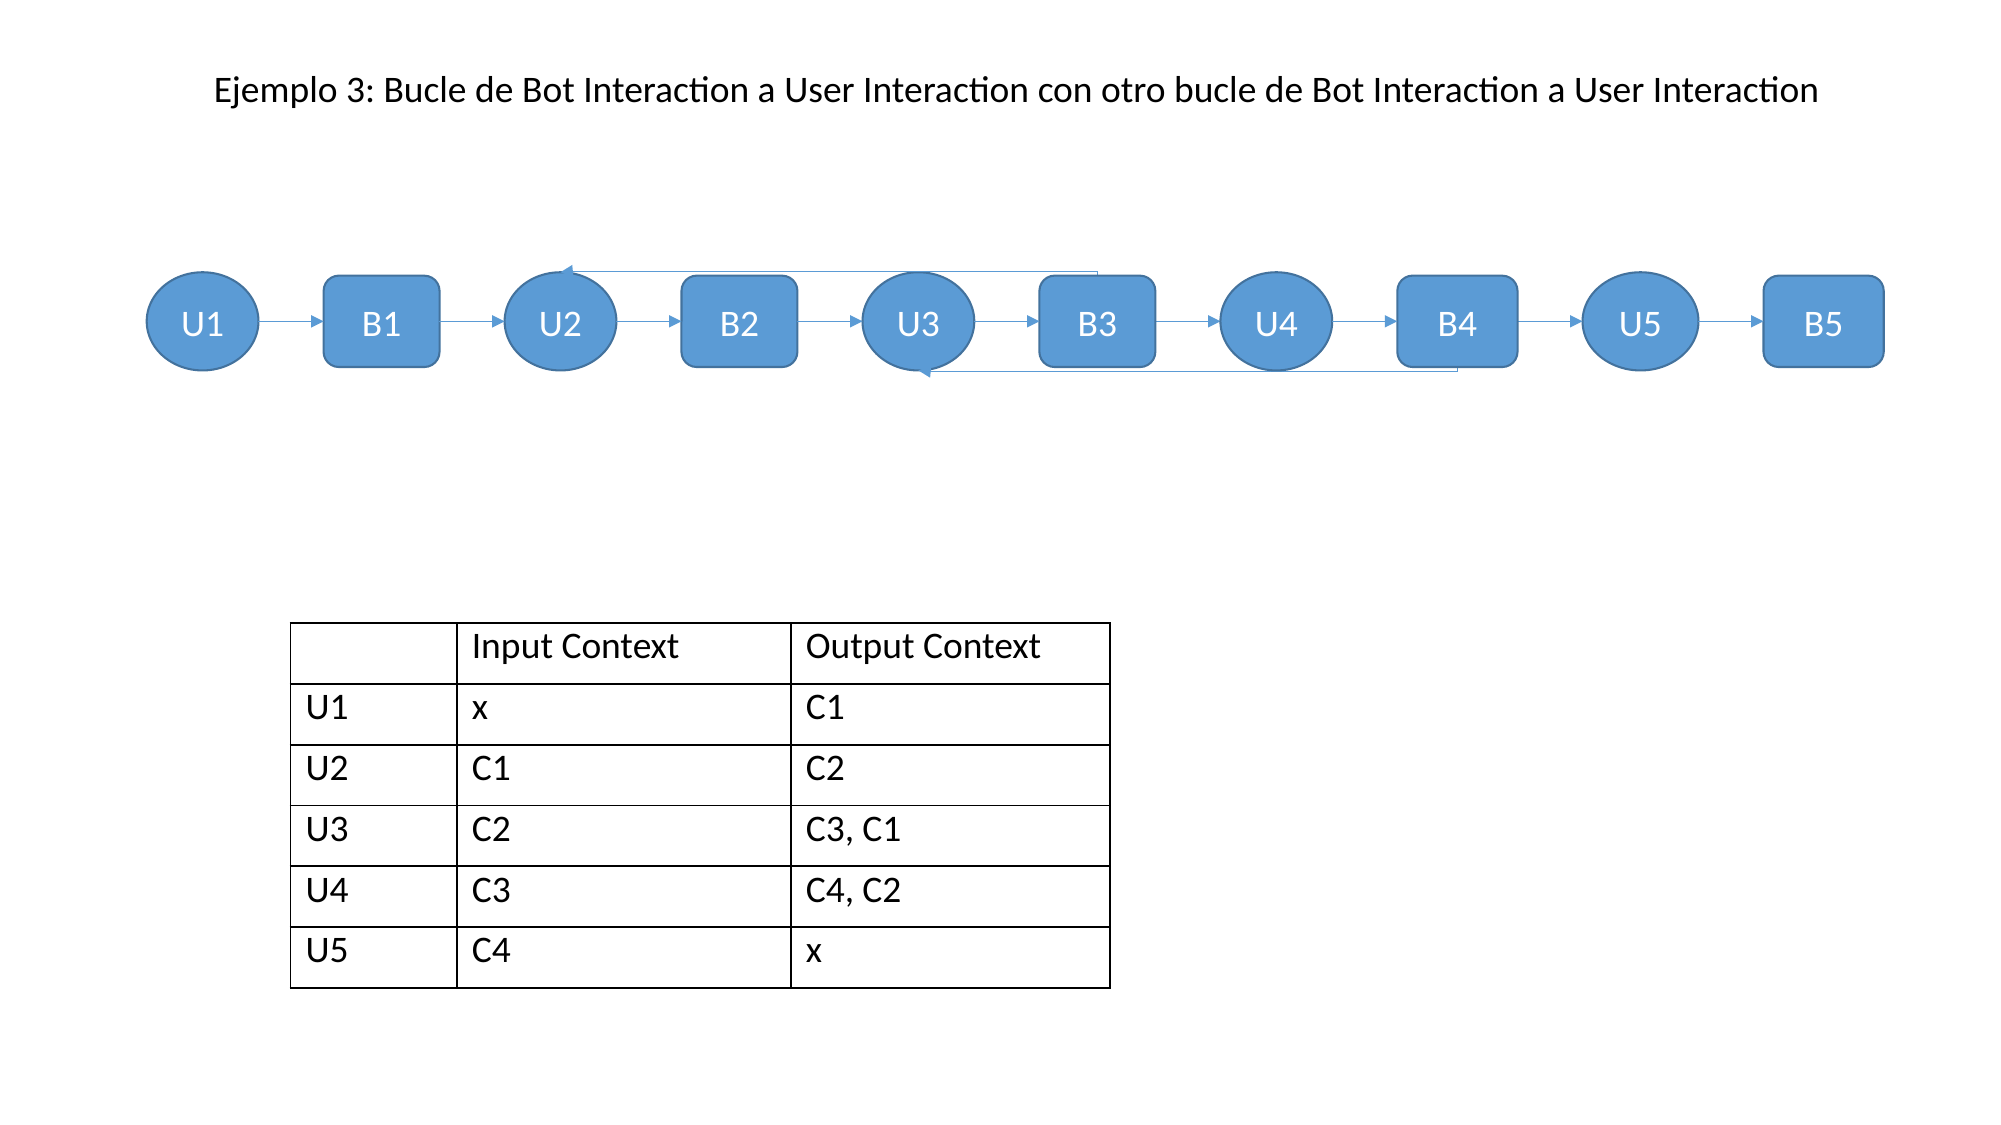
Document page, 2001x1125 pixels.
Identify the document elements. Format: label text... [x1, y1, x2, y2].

table_cell C2 [458, 806, 790, 865]
table_cell U5 [291, 928, 456, 987]
table_header [291, 624, 456, 683]
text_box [827, 5, 831, 543]
table_cell C3 [458, 867, 790, 926]
table_cell C1 [792, 685, 1109, 744]
text_box B1 [322, 274, 441, 369]
text_box U5 [1581, 271, 1700, 372]
table_header Output Context [792, 624, 1109, 683]
table_header Input Context [458, 624, 790, 683]
table_cell C1 [458, 746, 790, 805]
table_cell U3 [291, 806, 456, 865]
text_box B4 [1396, 274, 1519, 369]
text_box B2 [680, 274, 799, 369]
text_box Ejemplo 3: Bucle de Bot Interaction a User Interaction con otro bucle de Bot Interaction a User Interaction [198, 57, 827, 117]
text_box B3 [1038, 274, 1157, 369]
table_cell x [792, 928, 1109, 987]
table_cell C3, C1 [792, 806, 1109, 865]
table_cell U1 [291, 685, 456, 744]
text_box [1186, 99, 1190, 639]
text_box Ejemplo 3: Bucle de Bot Interaction a User Interaction con otro bucle de Bot Interaction a User Interaction [831, 57, 1853, 117]
text_box U4 [1219, 271, 1334, 372]
text_box U3 [861, 272, 976, 372]
text_box U1 [145, 271, 260, 372]
table_cell U2 [291, 746, 456, 805]
table_cell C4 [458, 928, 790, 987]
table_cell C2 [792, 746, 1109, 805]
text_box U2 [503, 271, 618, 372]
table_cell U4 [291, 867, 456, 926]
table_cell x [458, 685, 790, 744]
text_box B5 [1762, 274, 1885, 369]
table_cell C4, C2 [792, 867, 1109, 926]
